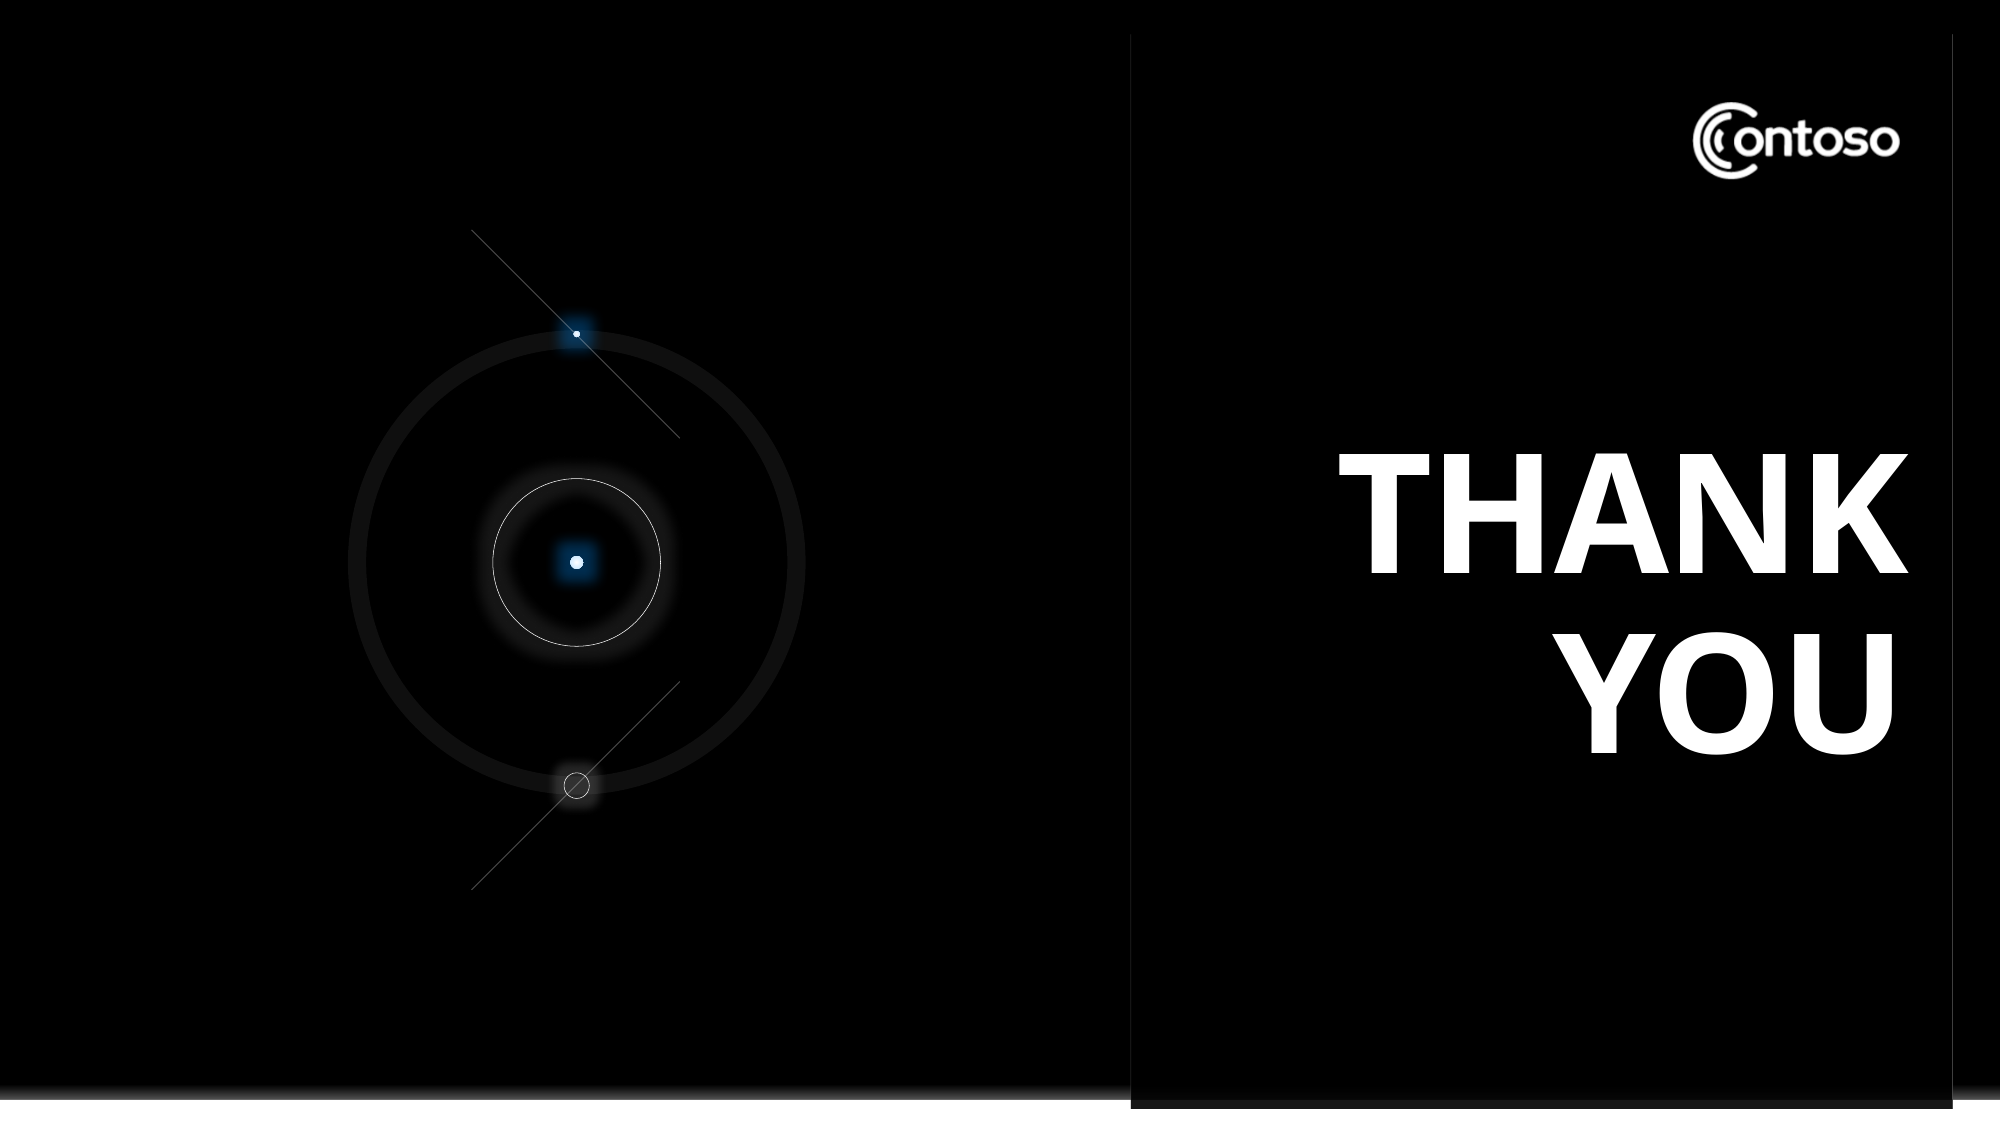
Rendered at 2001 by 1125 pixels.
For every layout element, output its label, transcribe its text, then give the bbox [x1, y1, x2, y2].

title Thank You [1175, 433, 1907, 790]
text_box [1132, 34, 1952, 391]
text_box [1130, 391, 1954, 1110]
picture [1685, 95, 1907, 181]
